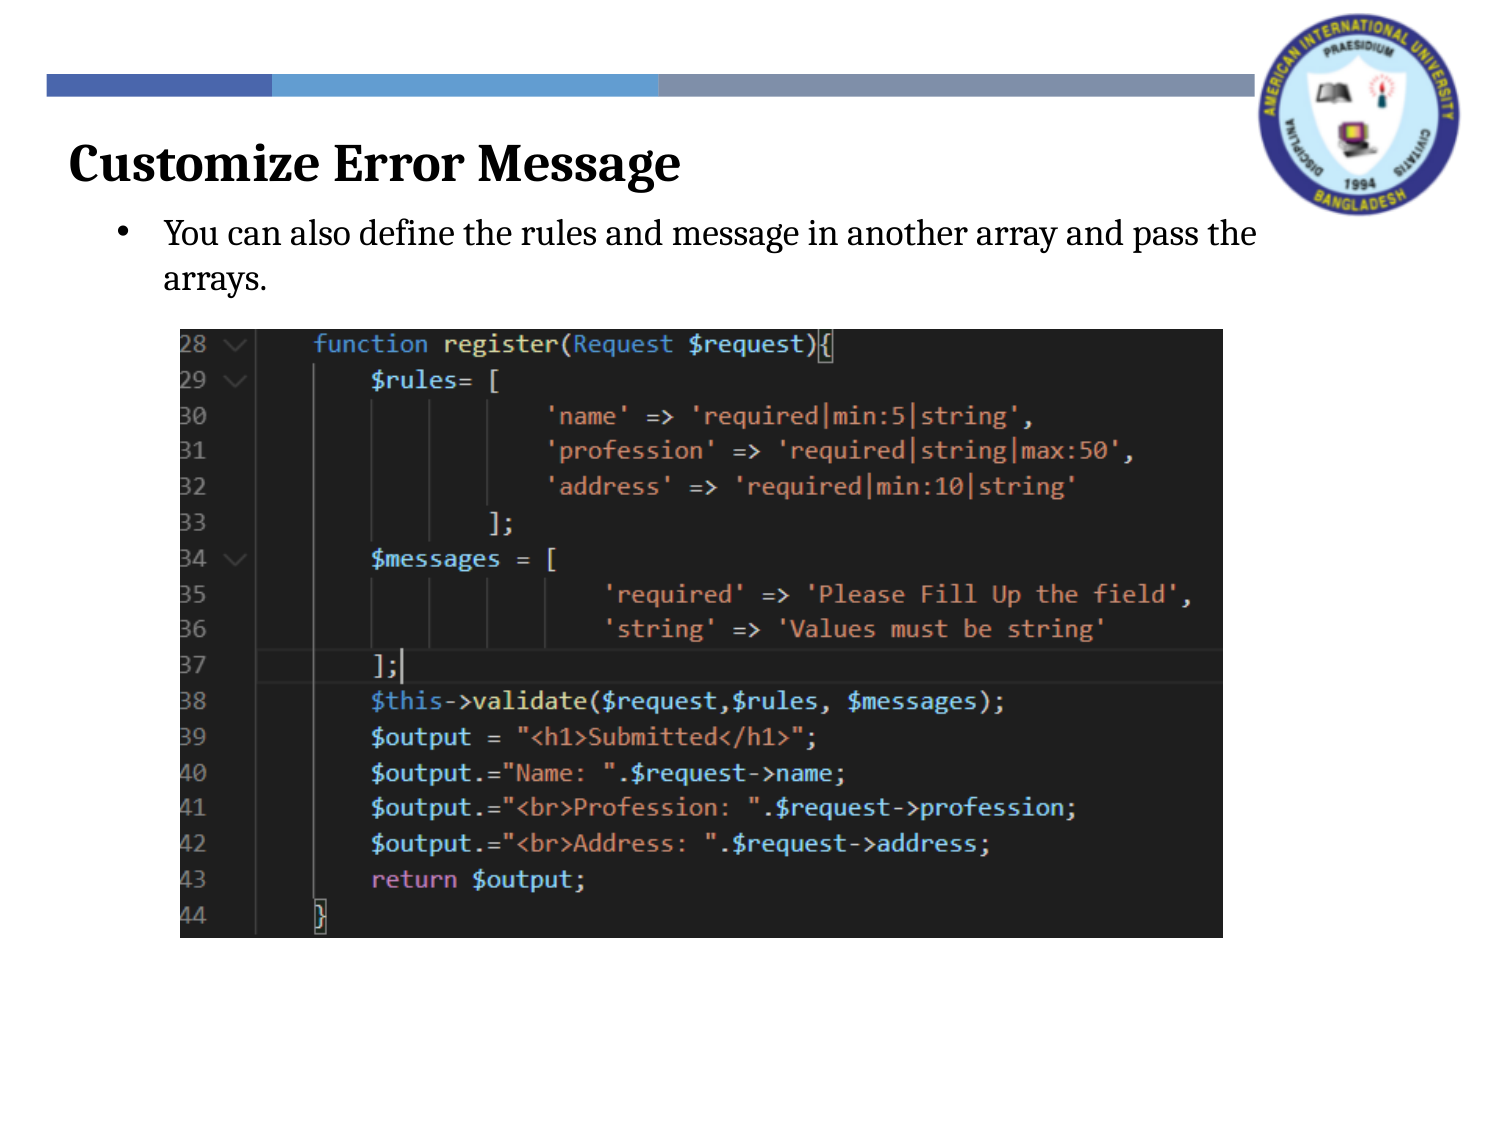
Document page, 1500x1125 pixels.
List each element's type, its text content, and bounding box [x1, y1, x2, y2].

text_box Customize Error Message [55, 119, 1129, 201]
picture [179, 329, 1224, 939]
picture [1254, 9, 1465, 221]
text_box You can also define the rules and message in another array and pass the arrays. [101, 200, 1274, 306]
